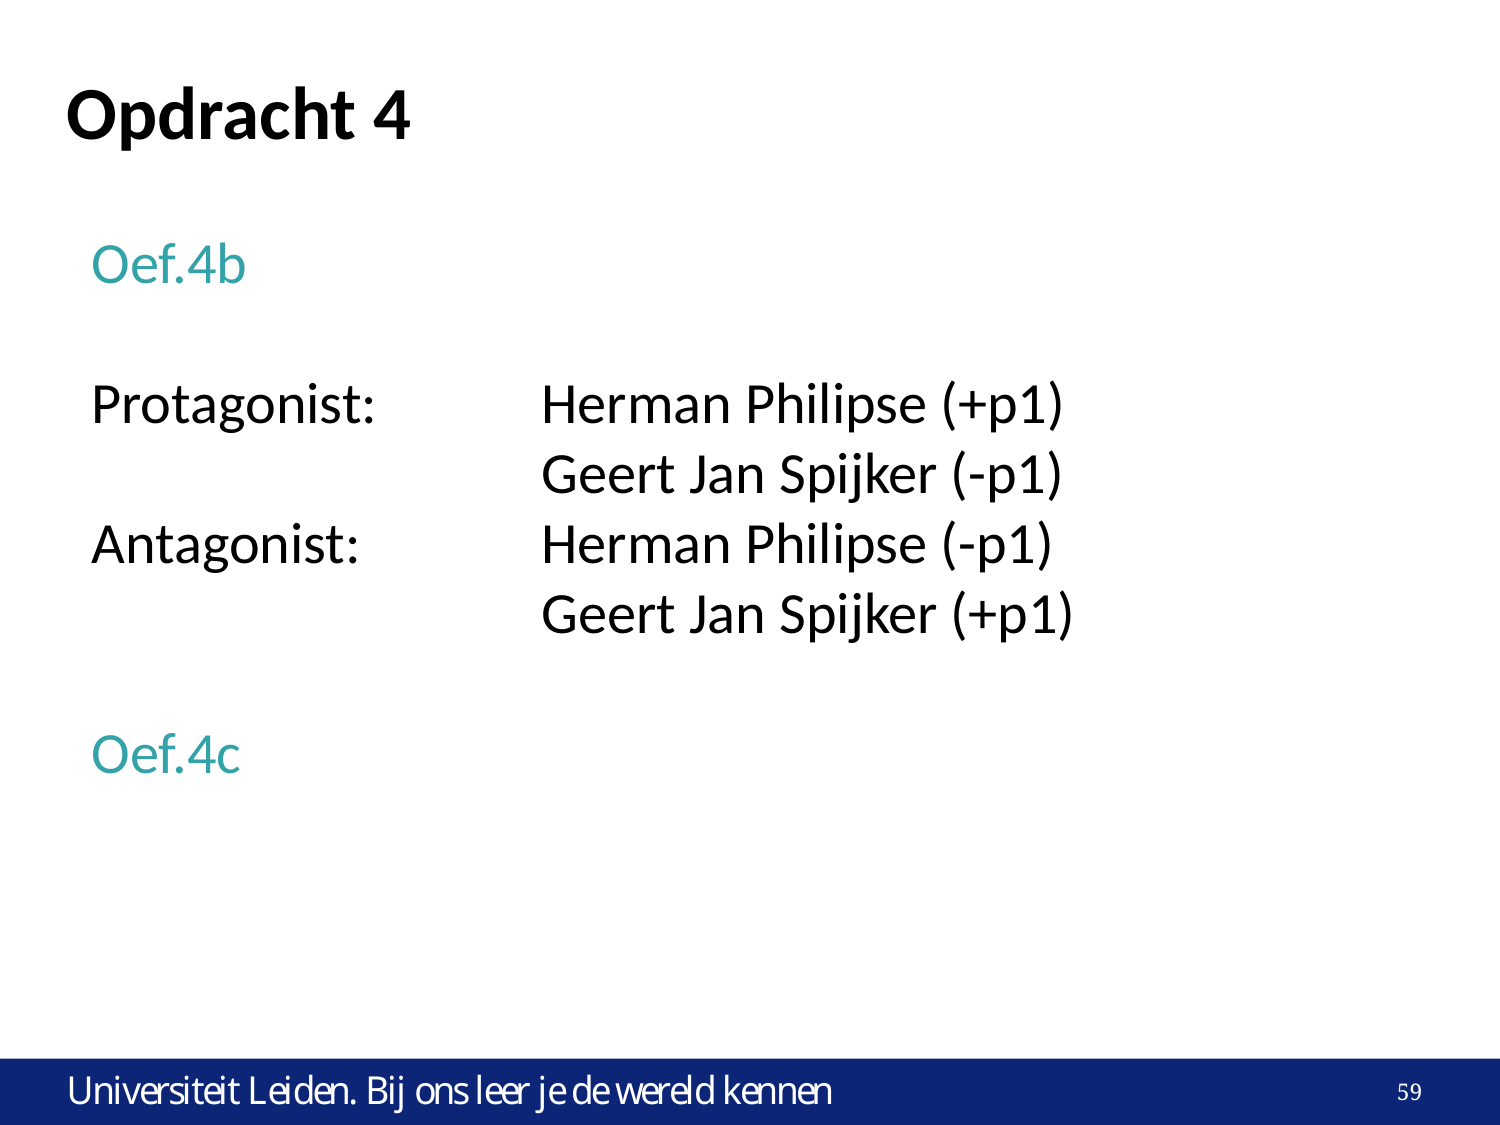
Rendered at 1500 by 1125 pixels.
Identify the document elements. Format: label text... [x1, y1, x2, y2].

text_box Oef.4b Protagonist: Herman Philipse (+p1) Geert Jan Spijker (-p1) Antagonist: Herman Philipse (-p1) Geert Jan Spijker (+p1) Oef.4c [76, 217, 1430, 793]
title Opdracht 4 [66, 66, 1500, 153]
